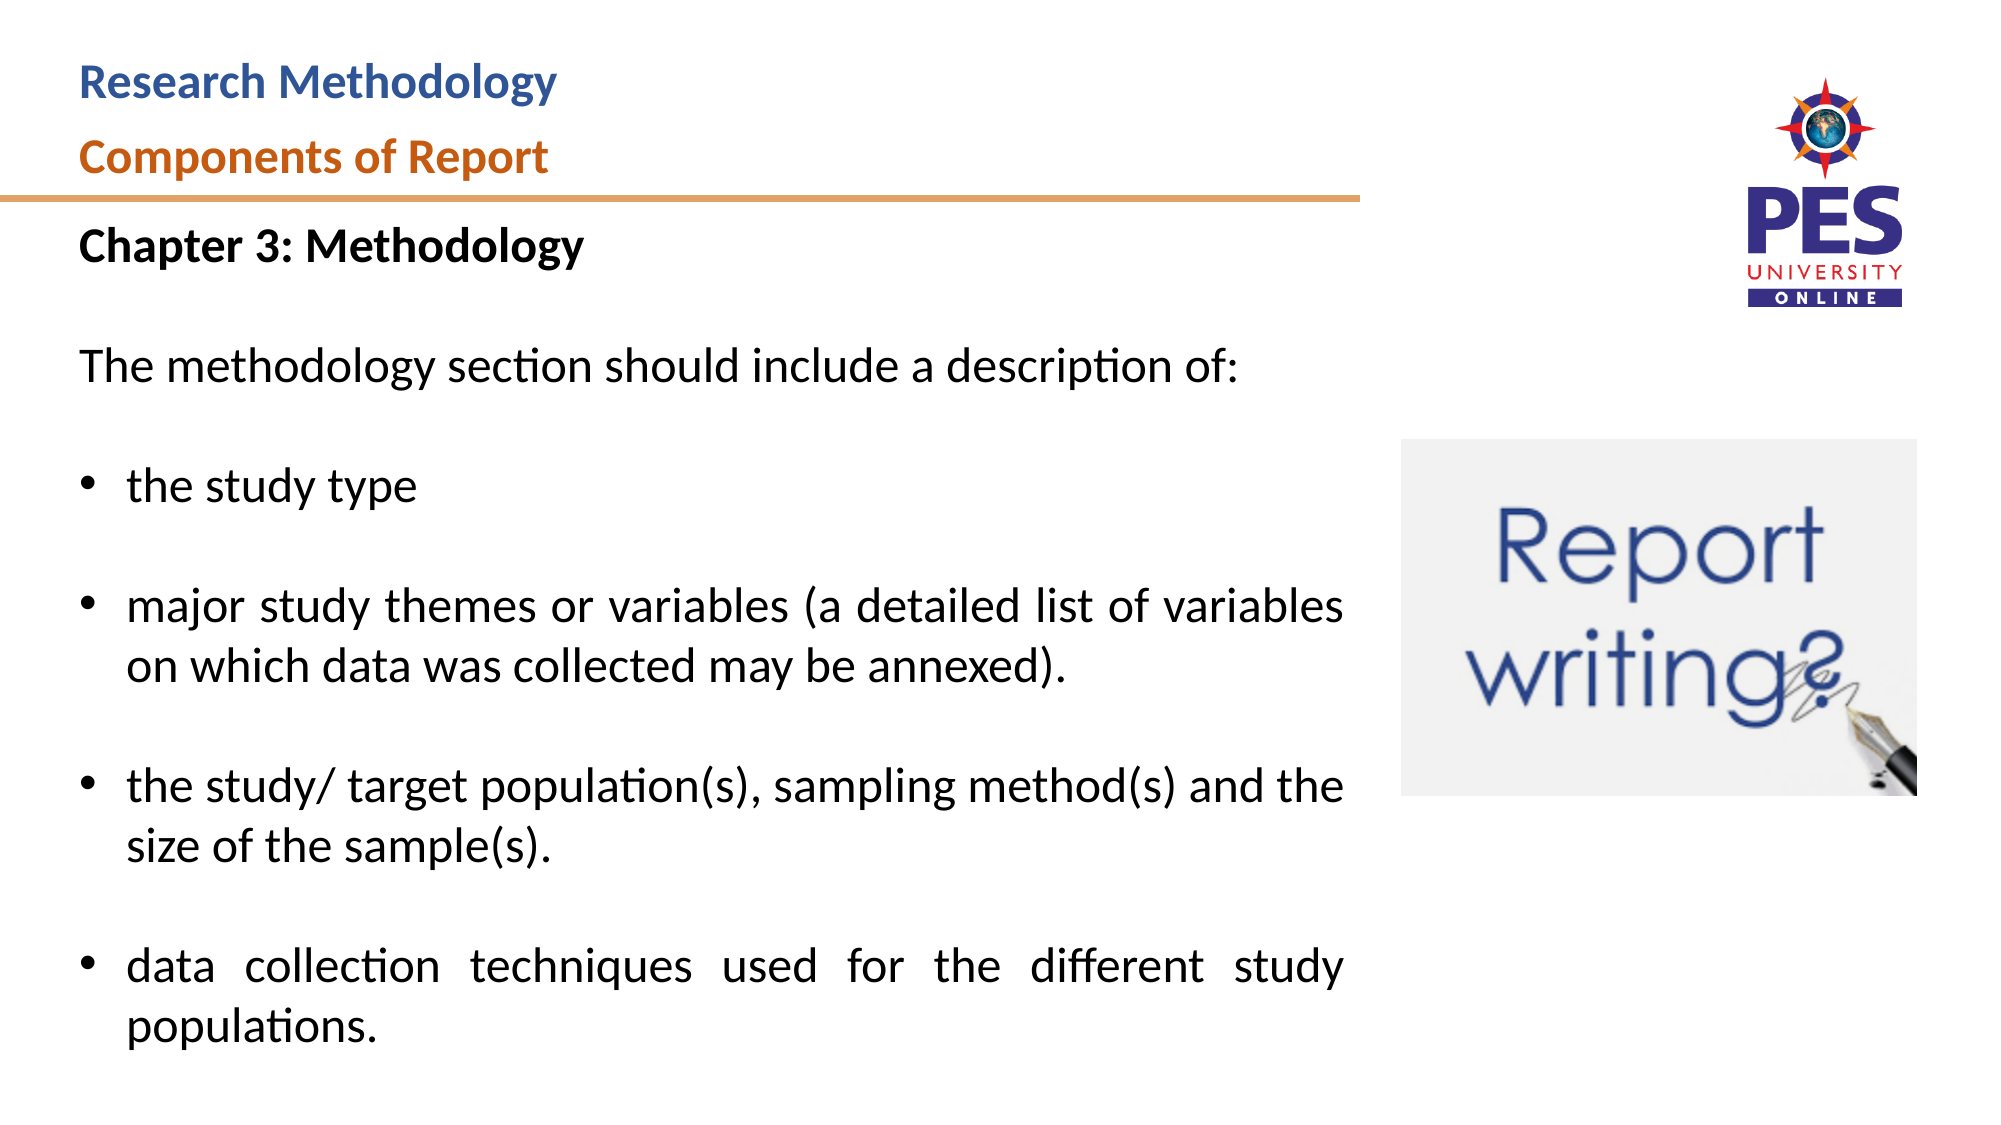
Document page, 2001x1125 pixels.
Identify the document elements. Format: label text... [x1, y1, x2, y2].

picture [1748, 76, 1902, 307]
text_box Components of Report [64, 116, 1377, 191]
picture [1401, 439, 1917, 796]
text_box Research Methodology [64, 41, 1295, 117]
text_box Chapter 3: Methodology The methodology section should include a description of: the study type major study themes or variables (a detailed list of variables on which data was collected may be annexed). the study/ target population(s), sampling method(s) and the size of the sample(s). data collection techniques used for the different study populations. [64, 205, 1361, 1060]
